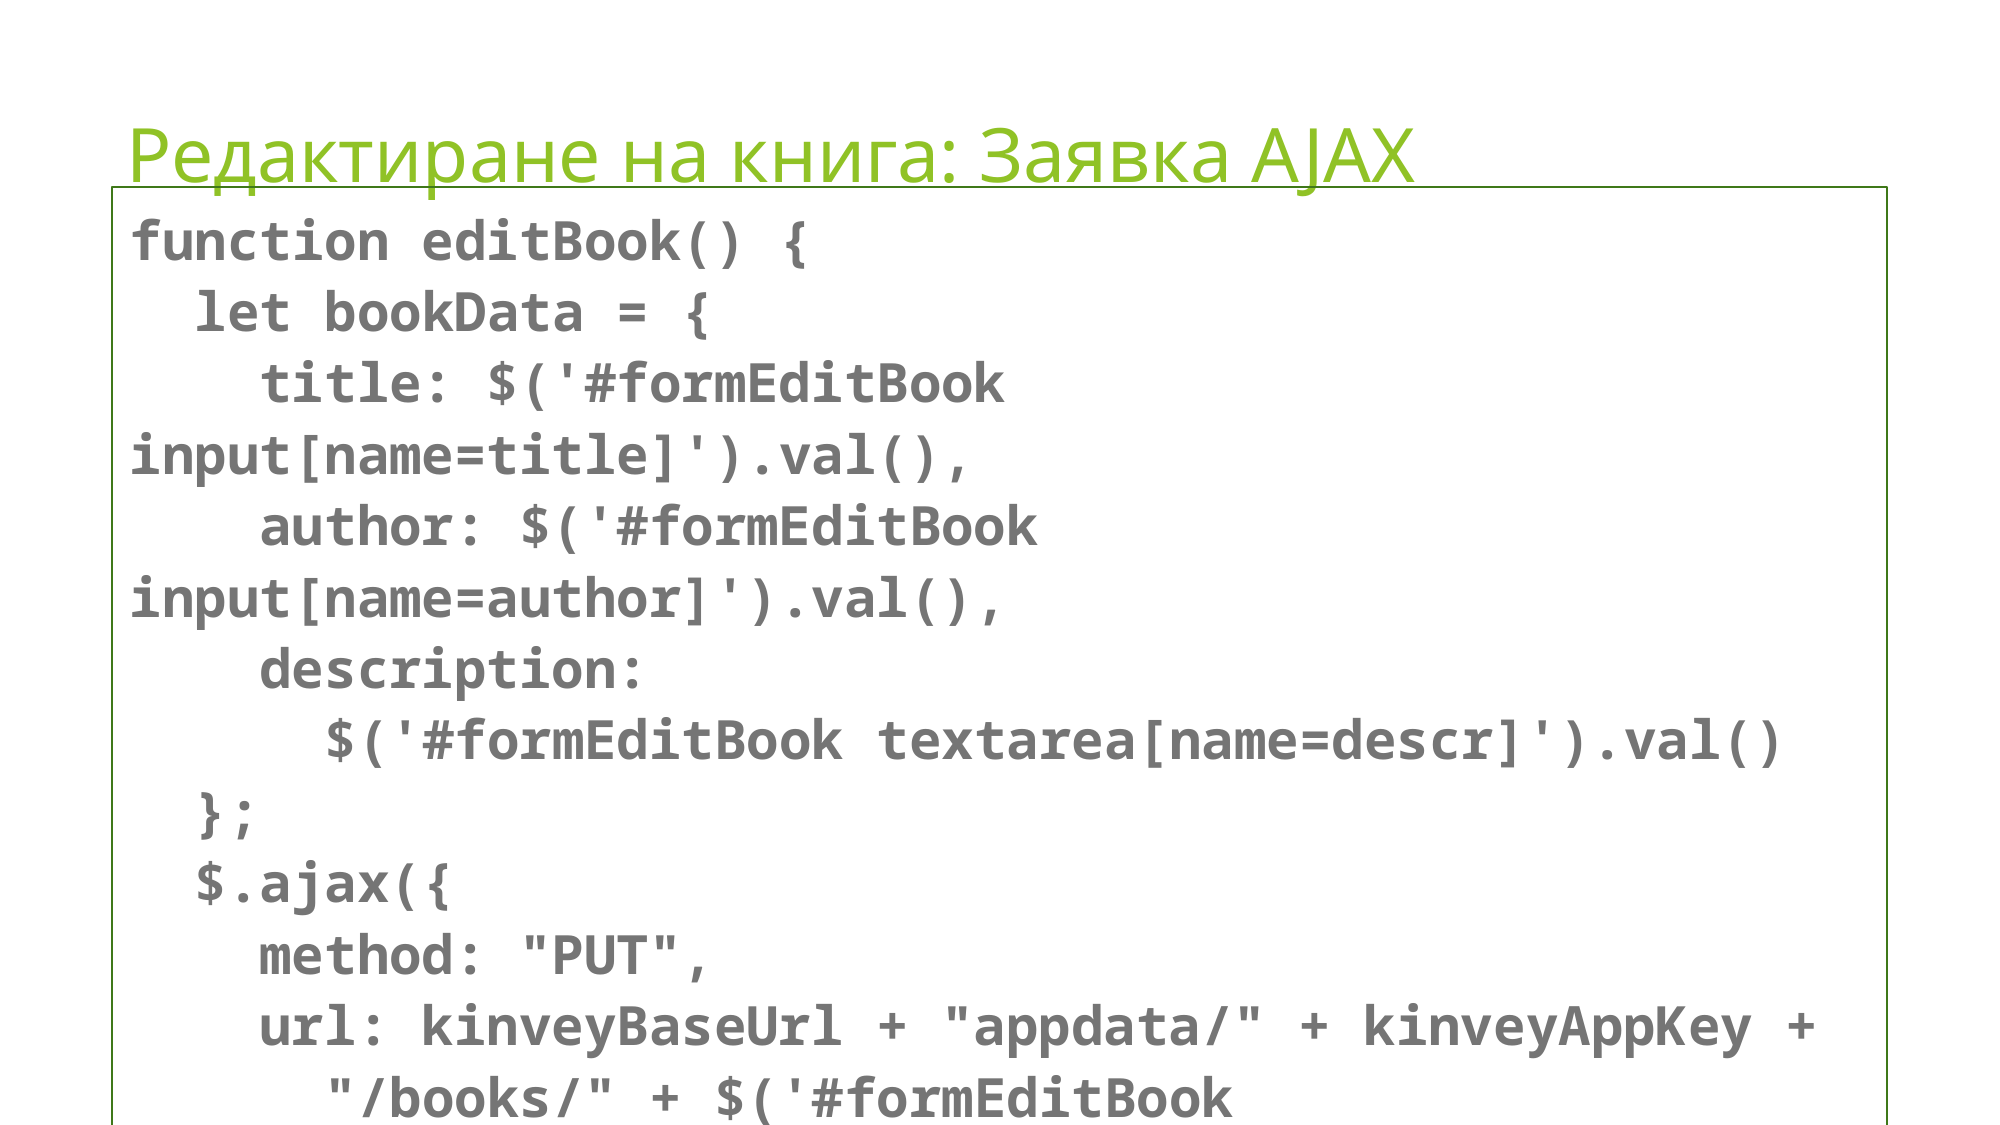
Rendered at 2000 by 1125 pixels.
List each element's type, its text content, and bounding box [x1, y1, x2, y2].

title Редактиране на книга: Заявка AJAX [111, 99, 1521, 187]
text_box function editBook() { let bookData = { title: $('#formEditBook input[name=title]').val(), author: $('#formEditBook input[name=author]').val(), description: $('#formEditBook textarea[name=descr]').val() }; $.ajax({ method: "PUT", url: kinveyBaseUrl + "appdata/" + kinveyAppKey + "/books/" + $('#formEditBook input[name=id]').val(), [111, 187, 1888, 1125]
